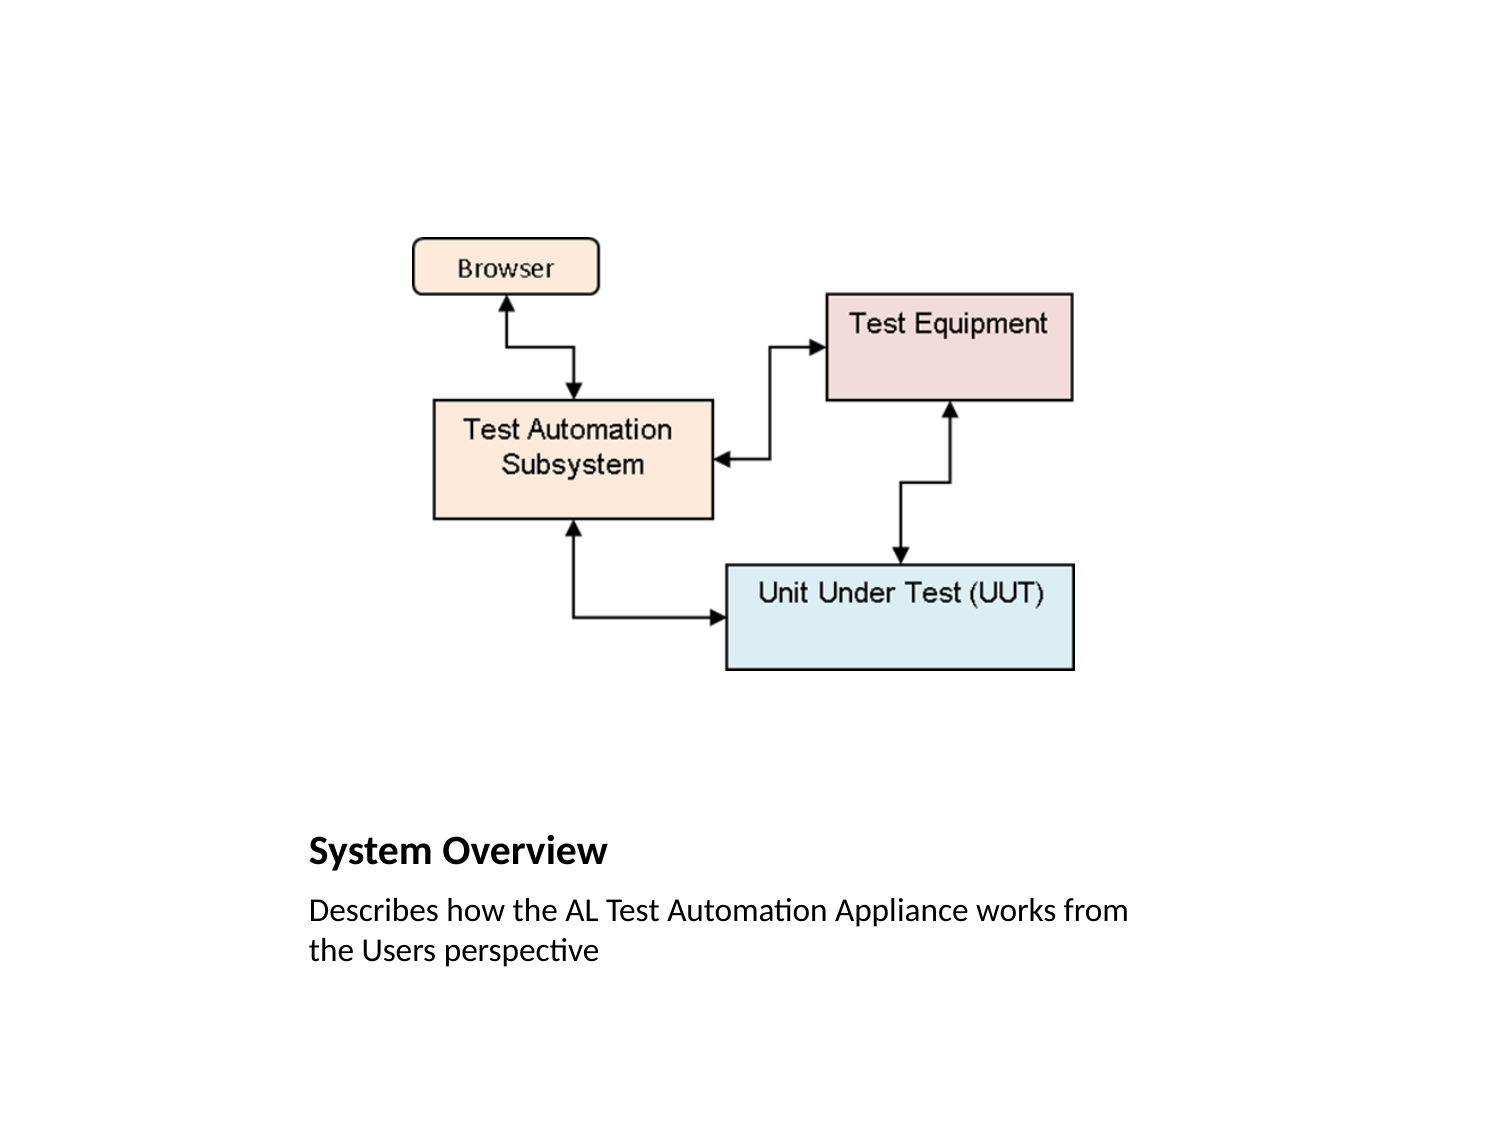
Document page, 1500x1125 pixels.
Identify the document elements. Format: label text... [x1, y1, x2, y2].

picture [412, 237, 1076, 671]
title System Overview [294, 787, 1194, 880]
list Describes how the AL Test Automation Appliance works from the Users perspective [294, 880, 1194, 1013]
